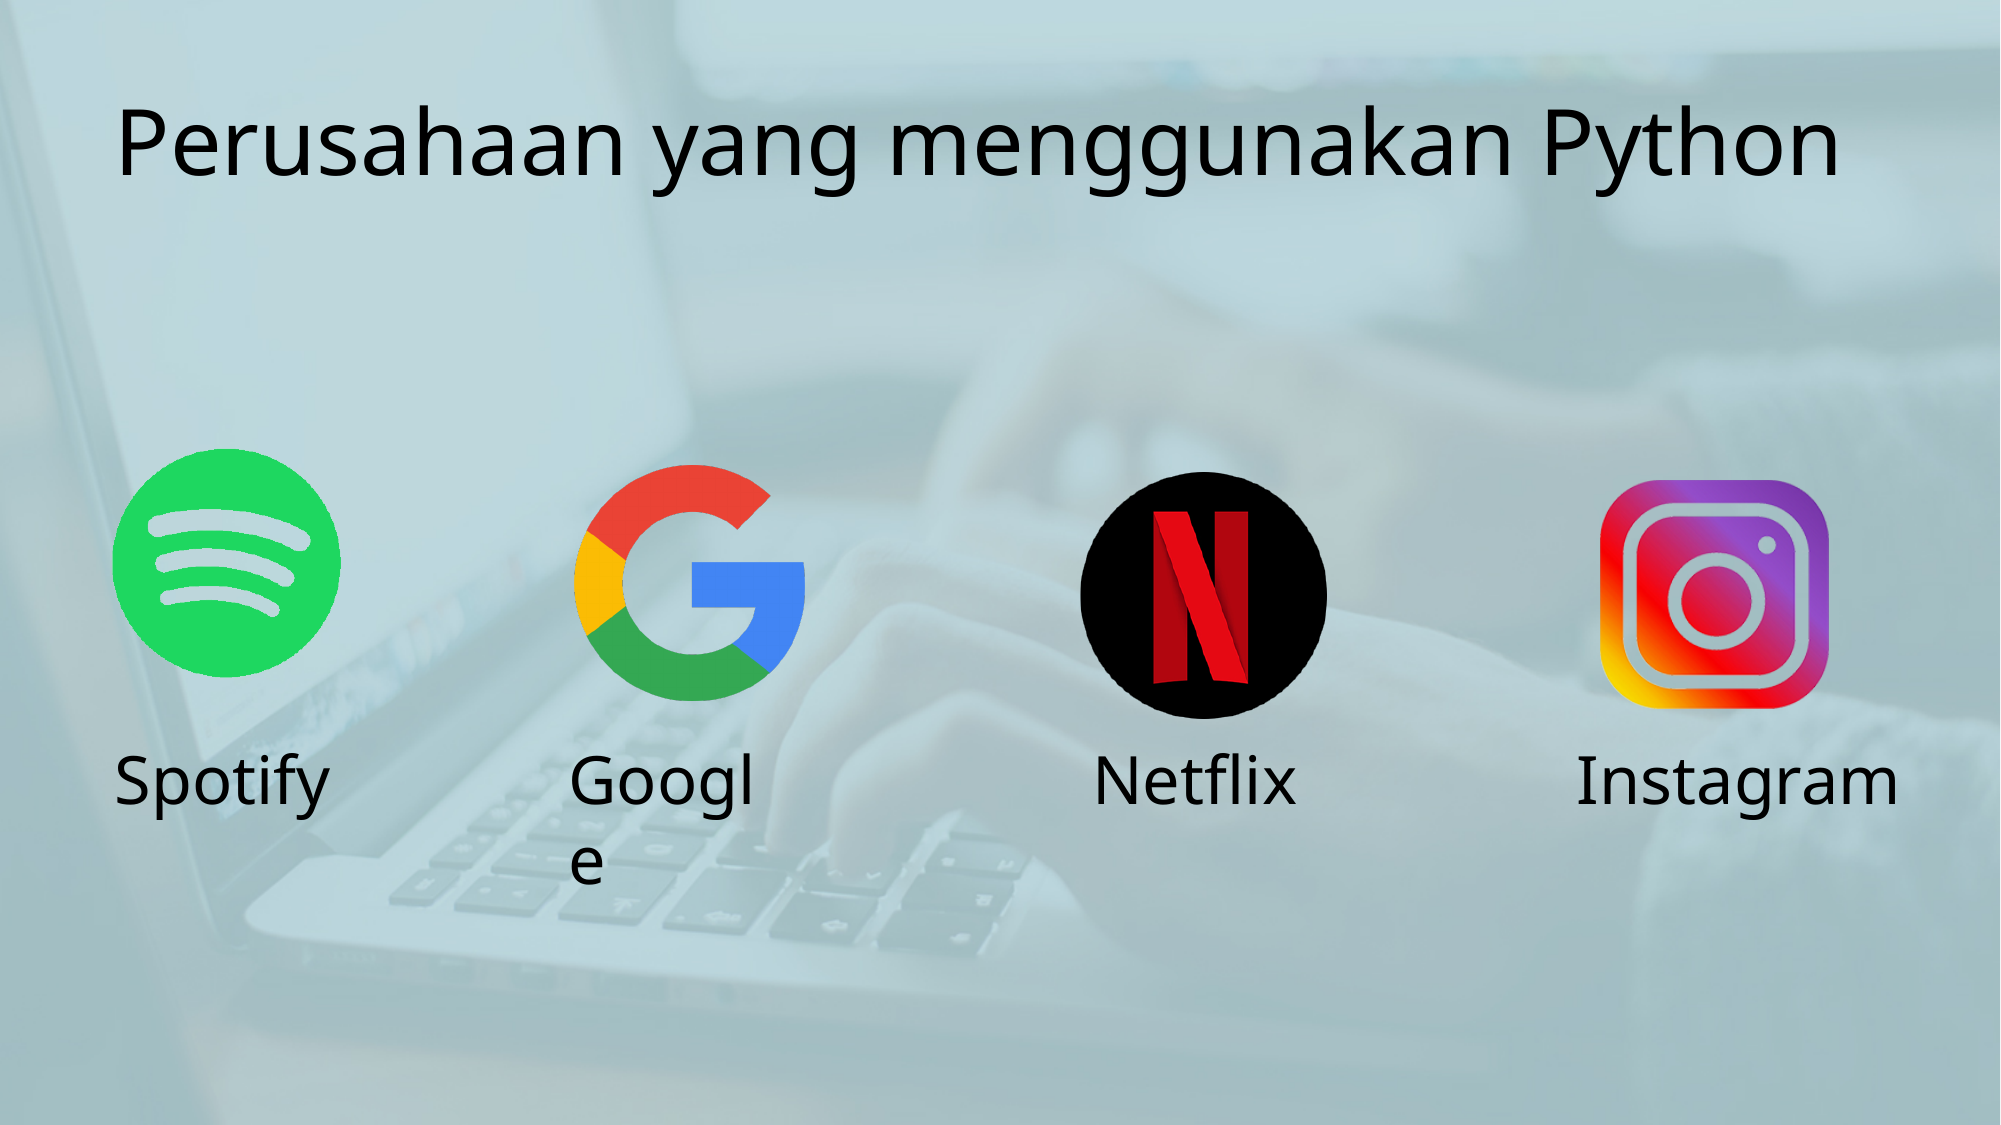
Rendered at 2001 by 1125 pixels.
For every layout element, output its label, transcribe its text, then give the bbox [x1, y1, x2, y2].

picture [0, 0, 2001, 1125]
text_box Instagram [1562, 730, 1918, 850]
text_box Google [553, 730, 805, 850]
title Perusahaan yang menggunakan Python [99, 44, 1901, 233]
list Spotify [99, 730, 351, 850]
text_box Netflix [1077, 730, 1329, 850]
